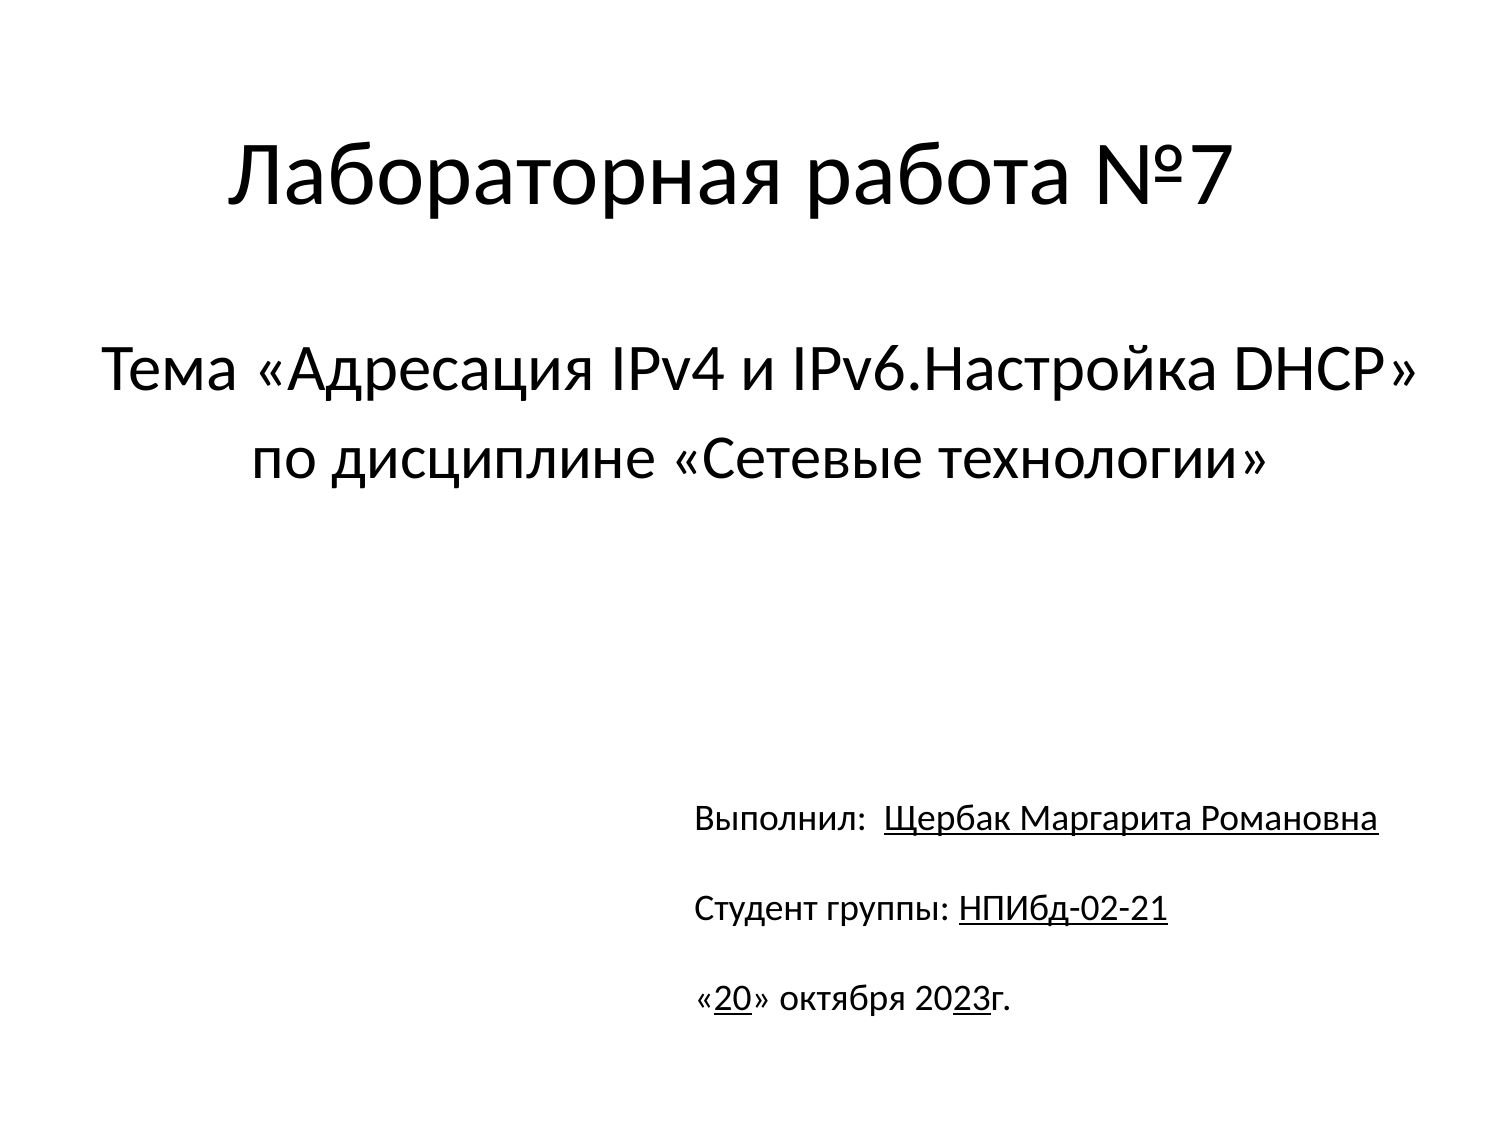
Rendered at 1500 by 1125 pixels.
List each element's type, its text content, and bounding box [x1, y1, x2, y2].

title Лабораторная работа №7 [93, 46, 1369, 288]
text_box Выполнил: Щербак Маргарита Романовна Студент группы: НПИбд-02-21 «20» октября 2023г. [679, 785, 1454, 1070]
subtitle Тема «Адресация IPv4 и IPv6.Настройка DHCP» по дисциплине «Сетевые технологии» [82, 316, 1442, 604]
